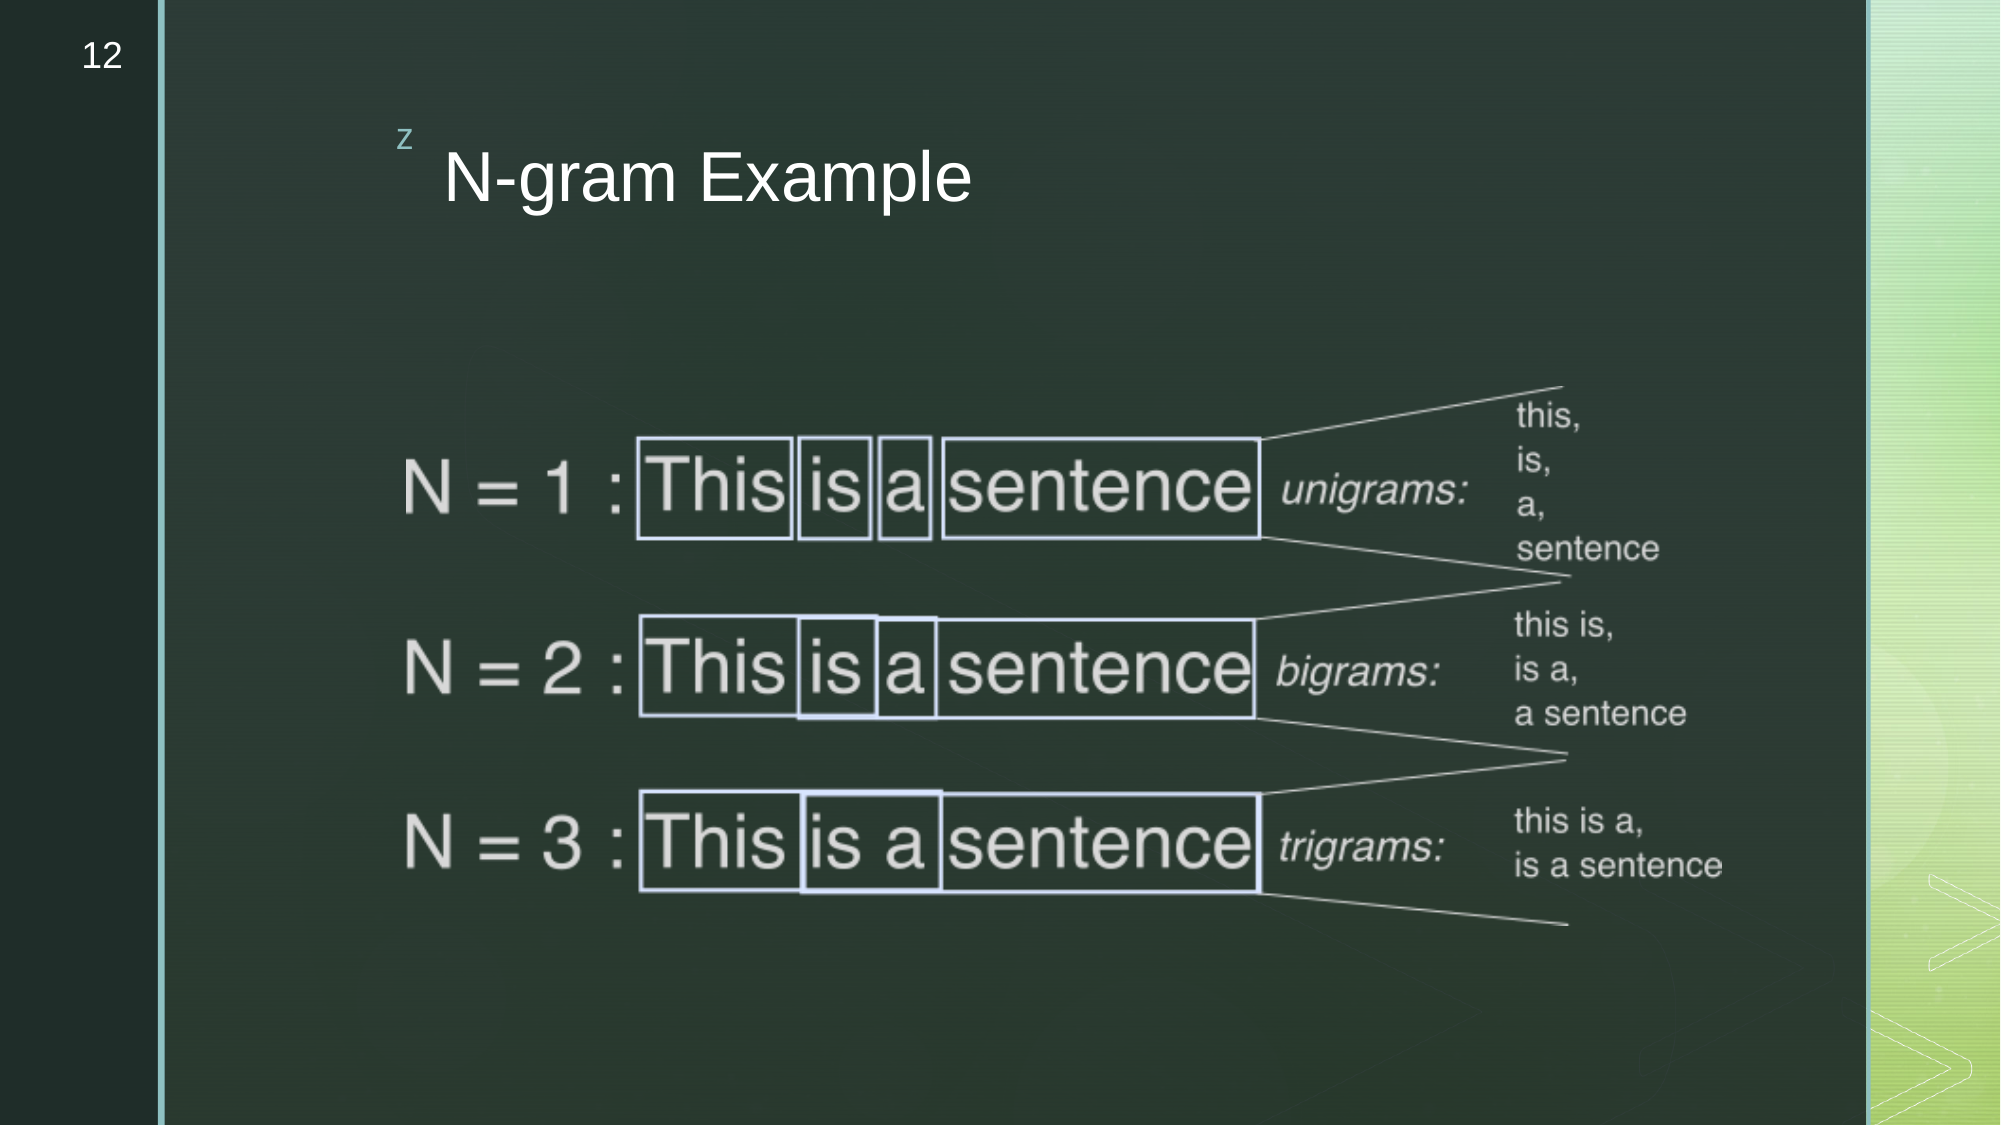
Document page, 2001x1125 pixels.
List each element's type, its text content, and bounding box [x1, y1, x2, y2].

title N-gram Example [428, 132, 1734, 310]
picture [1871, 0, 2001, 1125]
slide_number 12 [25, 26, 131, 80]
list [406, 386, 1722, 927]
